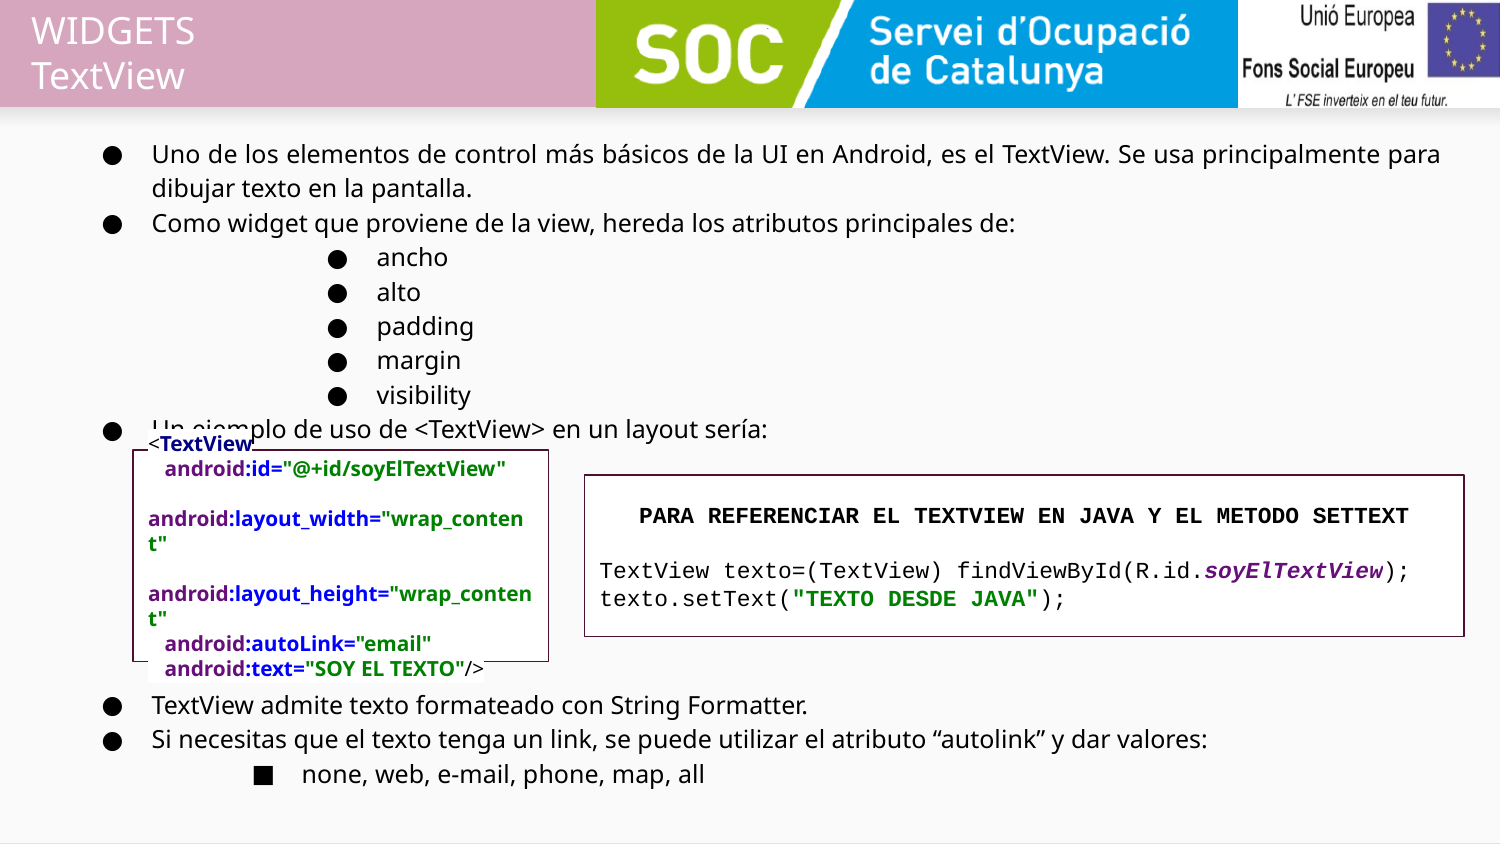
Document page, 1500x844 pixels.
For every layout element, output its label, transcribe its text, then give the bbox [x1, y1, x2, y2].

text_box PARA REFERENCIAR EL TEXTVIEW EN JAVA Y EL METODO SETTEXT TextView texto=(TextView) findViewById(R.id.soyElTextView); texto.setText("TEXTO DESDE JAVA"); [584, 474, 1464, 637]
text_box <TextView android:id="@+id/soyElTextView" android:layout_width="wrap_content" android:layout_height="wrap_content" android:autoLink="email" android:text="SOY EL TEXTO"/> [133, 449, 549, 662]
title WIDGETS TextView [16, 2, 1464, 102]
picture [596, 102, 805, 108]
text_box Uno de los elementos de control más básicos de la UI en Android, es el TextView. Se usa principalmente para dibujar texto en la pantalla. Como widget que proviene de la view, hereda los atributos principales de: ancho alto padding margin visibility Un ejemplo de uso de <TextView> en un layout sería: TextView admite texto formateado con String Formatter. Si necesitas que el texto tenga un link, se puede utilizar el atributo “autolink” y dar valores: none, web, e-mail, phone, map, all [61, 118, 1459, 784]
picture [1239, 0, 1500, 108]
